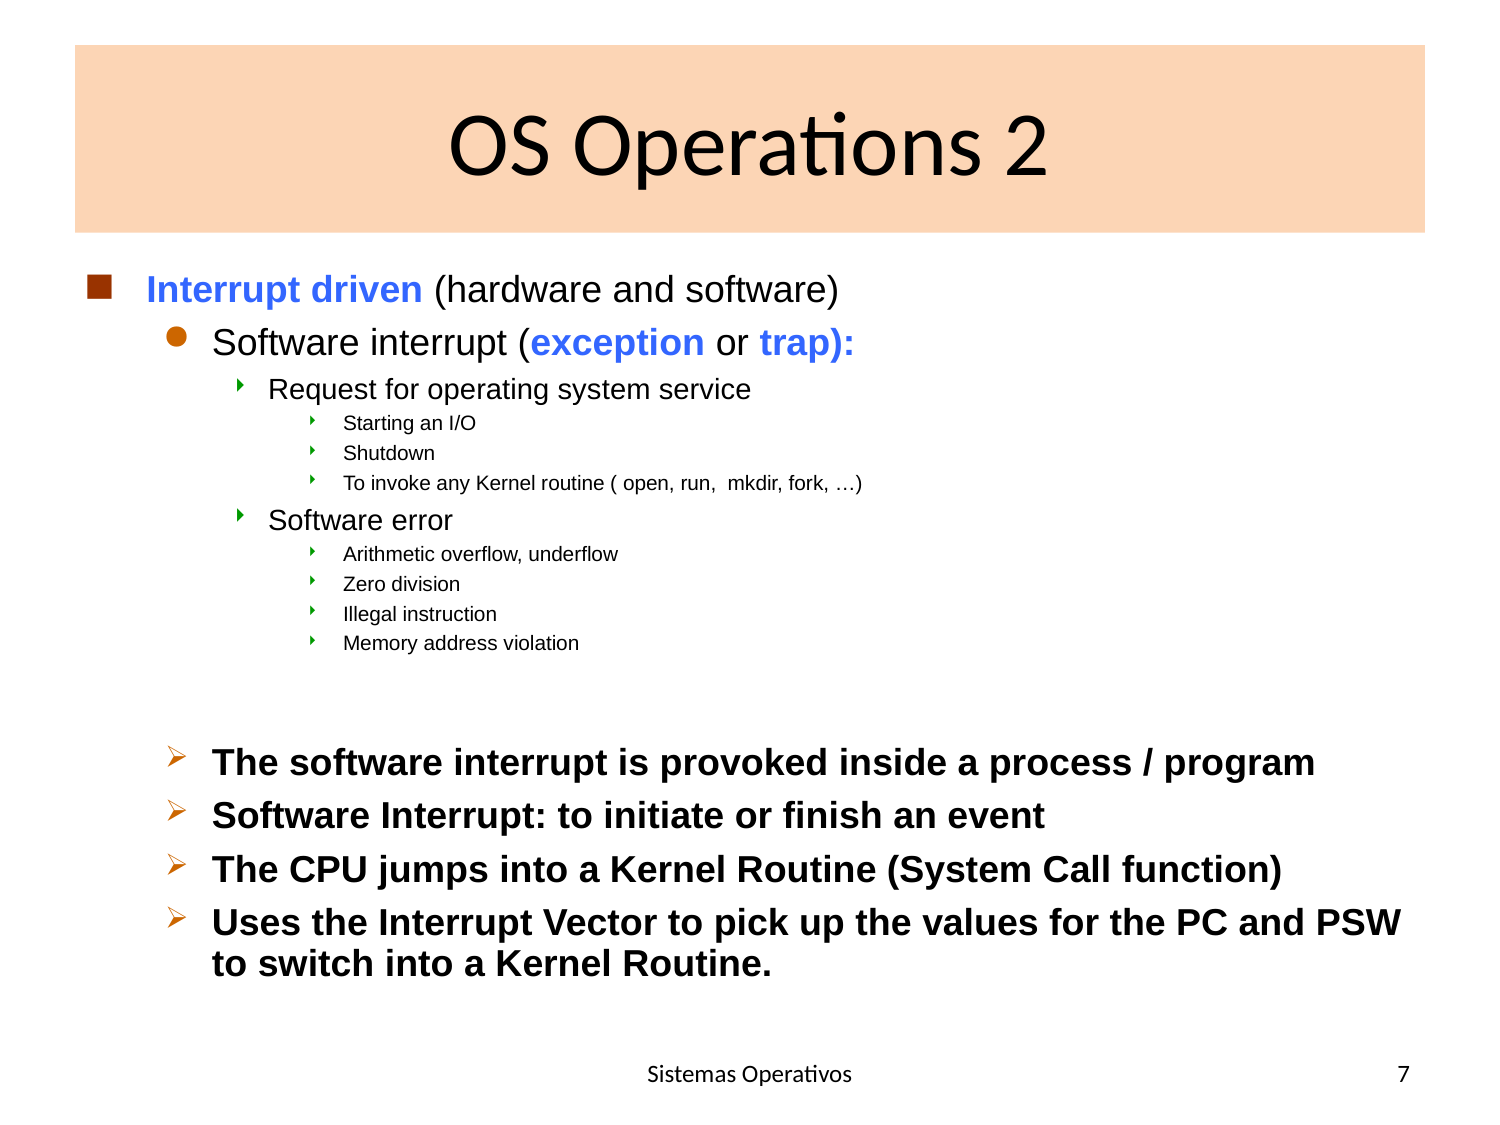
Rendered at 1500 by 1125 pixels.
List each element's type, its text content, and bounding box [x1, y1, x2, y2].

list Interrupt driven (hardware and software) Software interrupt (exception or trap): Request for operating system service Starting an I/O Shutdown To invoke any Kernel routine ( open, run, mkdir, fork, …) Software error Arithmetic overflow, underflow Zero division Illegal instruction Memory address violation The software interrupt is provoked inside a process / program Software Interrupt: to initiate or finish an event The CPU jumps into a Kernel Routine (System Call function) Uses the Interrupt Vector to pick up the values for the PC and PSW to switch into a Kernel Routine. [75, 262, 1425, 1035]
footer Sistemas Operativos [512, 1042, 988, 1103]
slide_number 7 [1074, 1042, 1425, 1103]
title OS Operations 2 [75, 45, 1425, 233]
